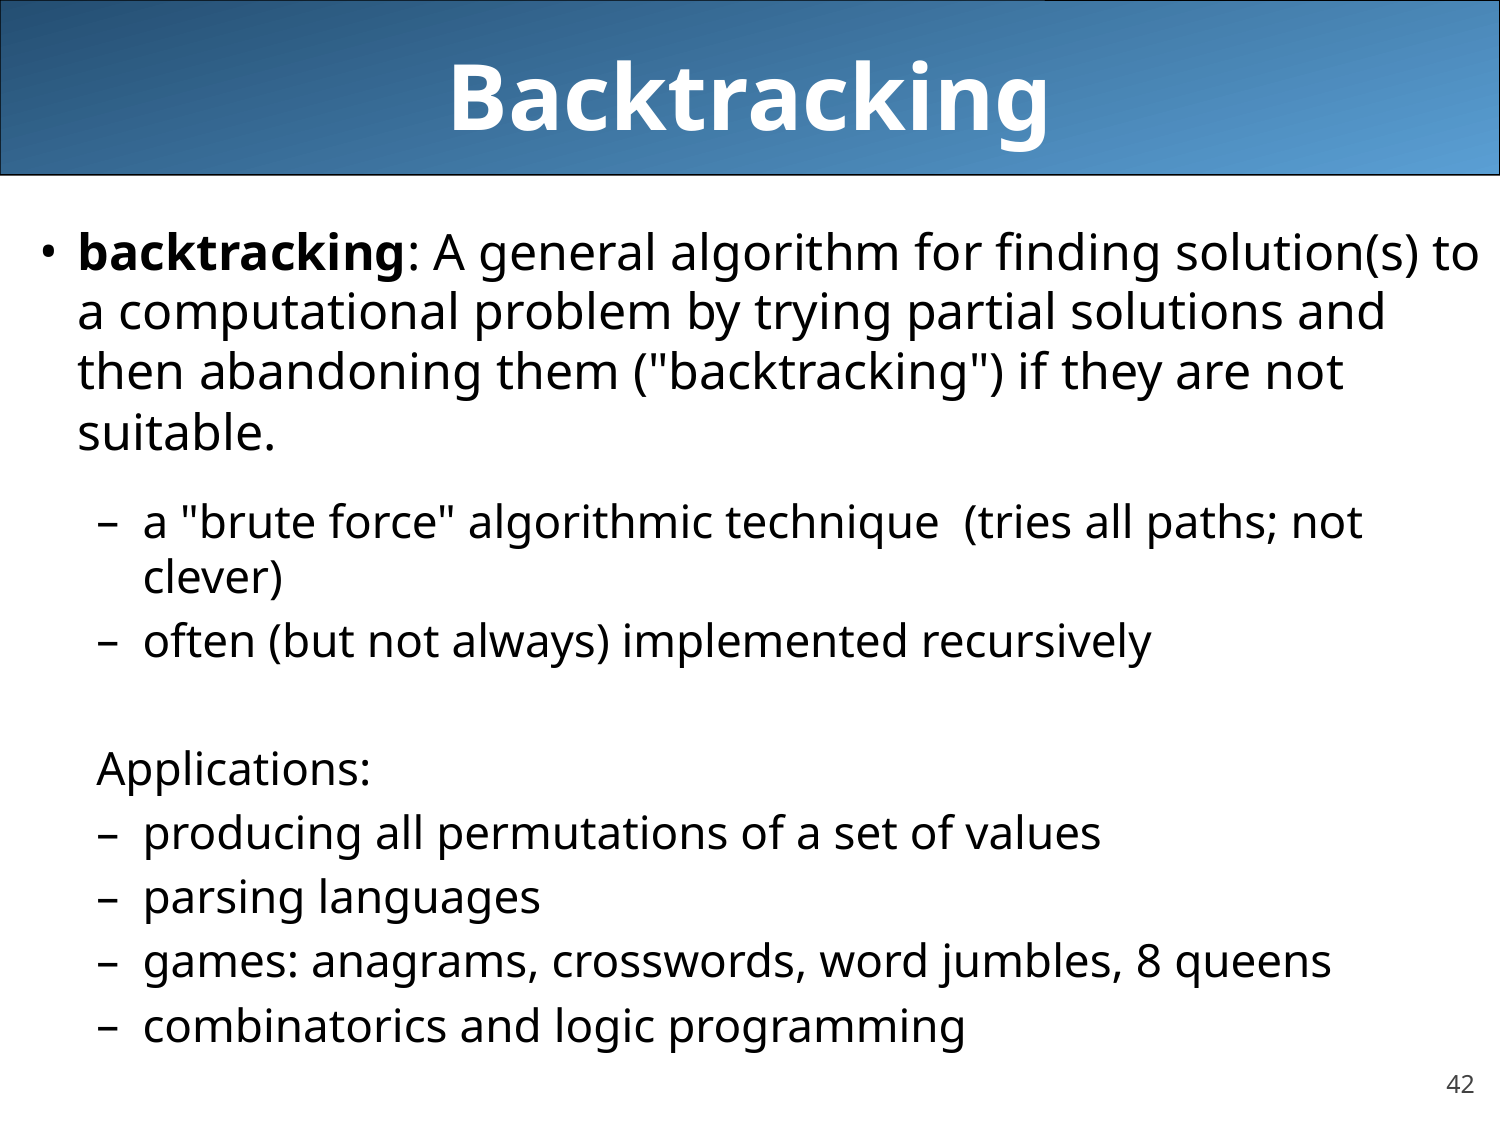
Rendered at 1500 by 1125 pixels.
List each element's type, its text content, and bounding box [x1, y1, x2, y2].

list backtracking: A general algorithm for finding solution(s) to a computational problem by trying partial solutions and then abandoning them ("backtracking") if they are not suitable. a "brute force" algorithmic technique (tries all paths; not clever) often (but not always) implemented recursively Applications: producing all permutations of a set of values parsing languages games: anagrams, crosswords, word jumbles, 8 queens combinatorics and logic programming [24, 212, 1500, 1063]
title Backtracking [75, 0, 1425, 188]
